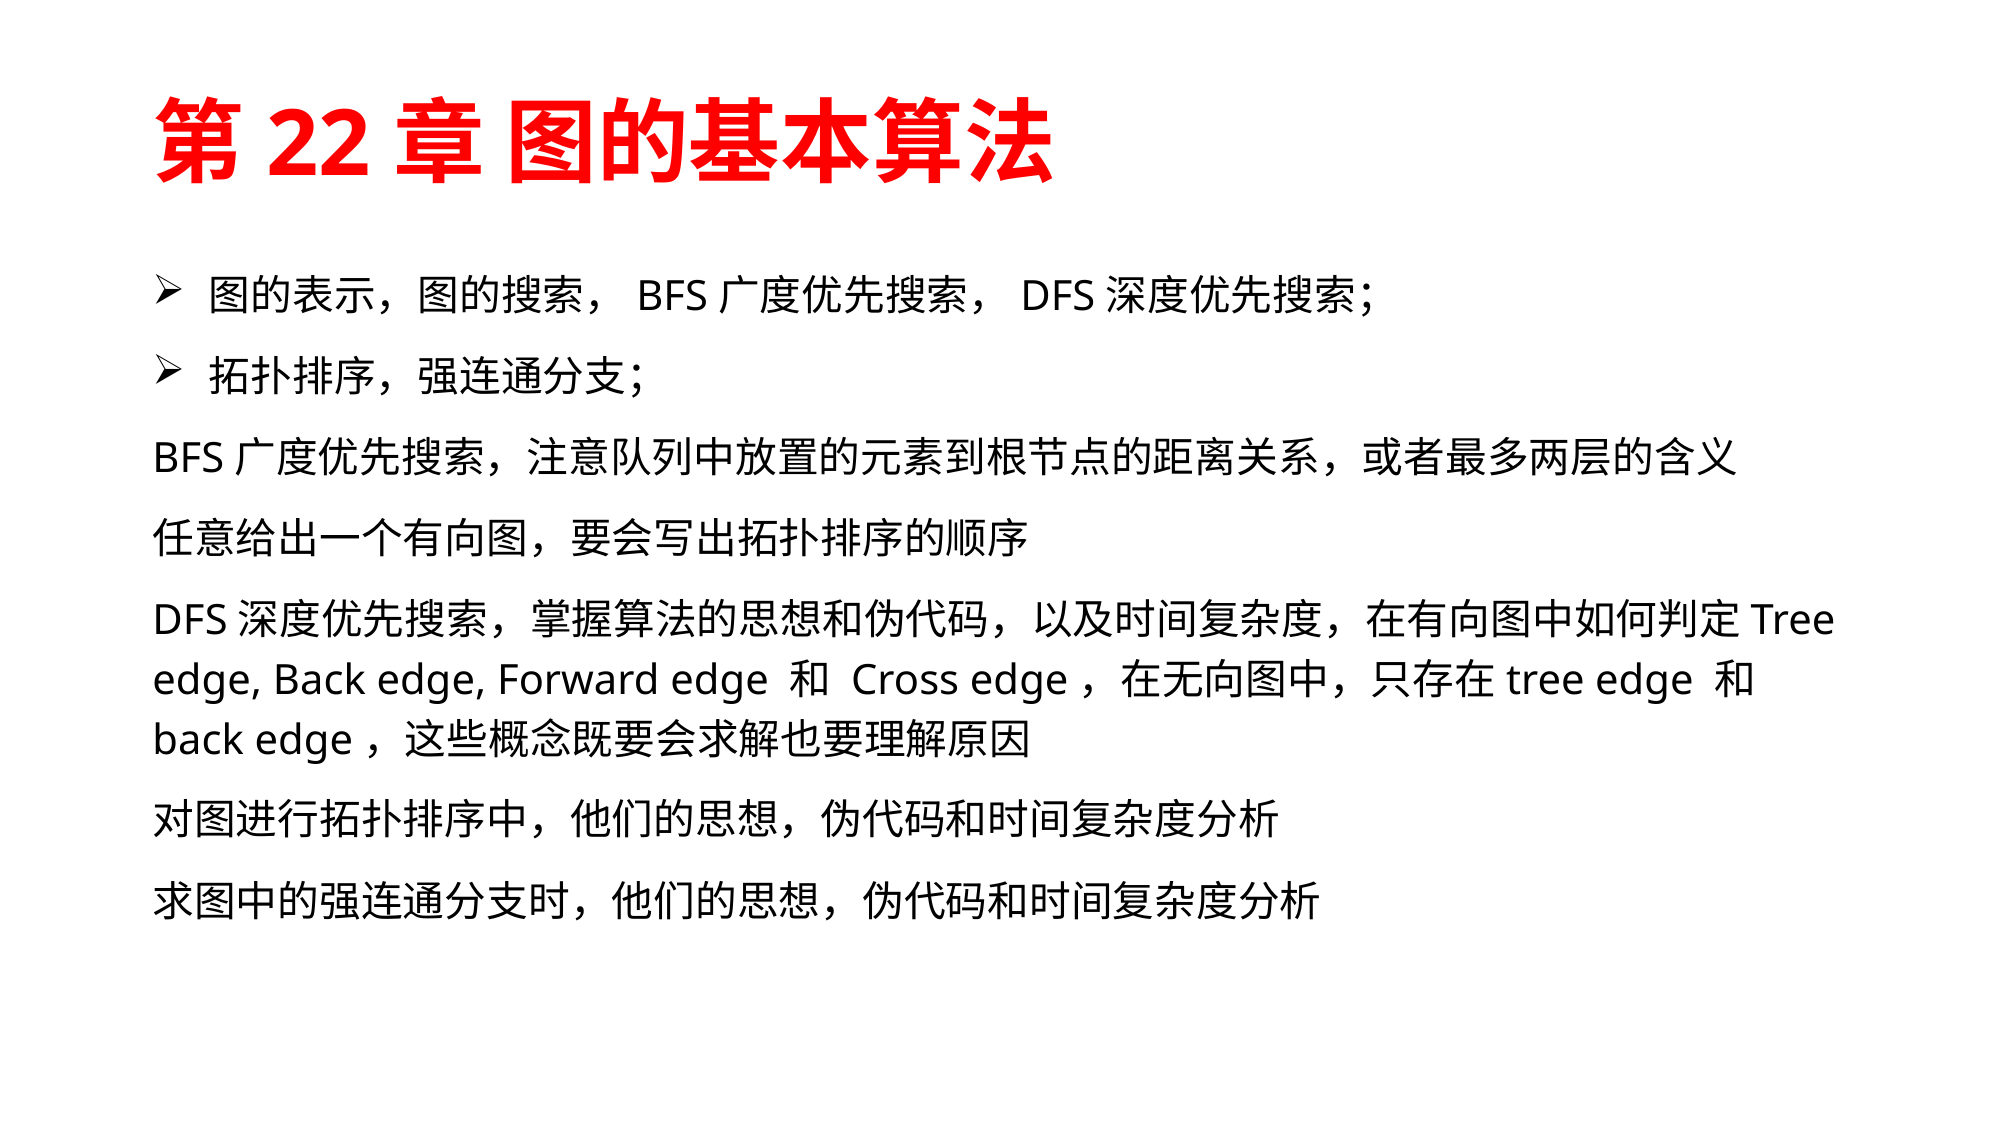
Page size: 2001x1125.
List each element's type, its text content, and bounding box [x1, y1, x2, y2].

title 第22章 图的基本算法 [137, 59, 1863, 233]
list 图的表示，图的搜索，BFS广度优先搜索，DFS深度优先搜索； 拓扑排序，强连通分支； BFS广度优先搜索，注意队列中放置的元素到根节点的距离关系，或者最多两层的含义 任意给出一个有向图，要会写出拓扑排序的顺序 DFS深度优先搜索，掌握算法的思想和伪代码，以及时间复杂度，在有向图中如何判定Tree edge, Back edge, Forward edge 和 Cross edge，在无向图中，只存在tree edge 和back edge，这些概念既要会求解也要理解原因 对图进行拓扑排序中，他们的思想，伪代码和时间复杂度分析 求图中的强连通分支时，他们的思想，伪代码和时间复杂度分析 [137, 251, 1863, 1014]
